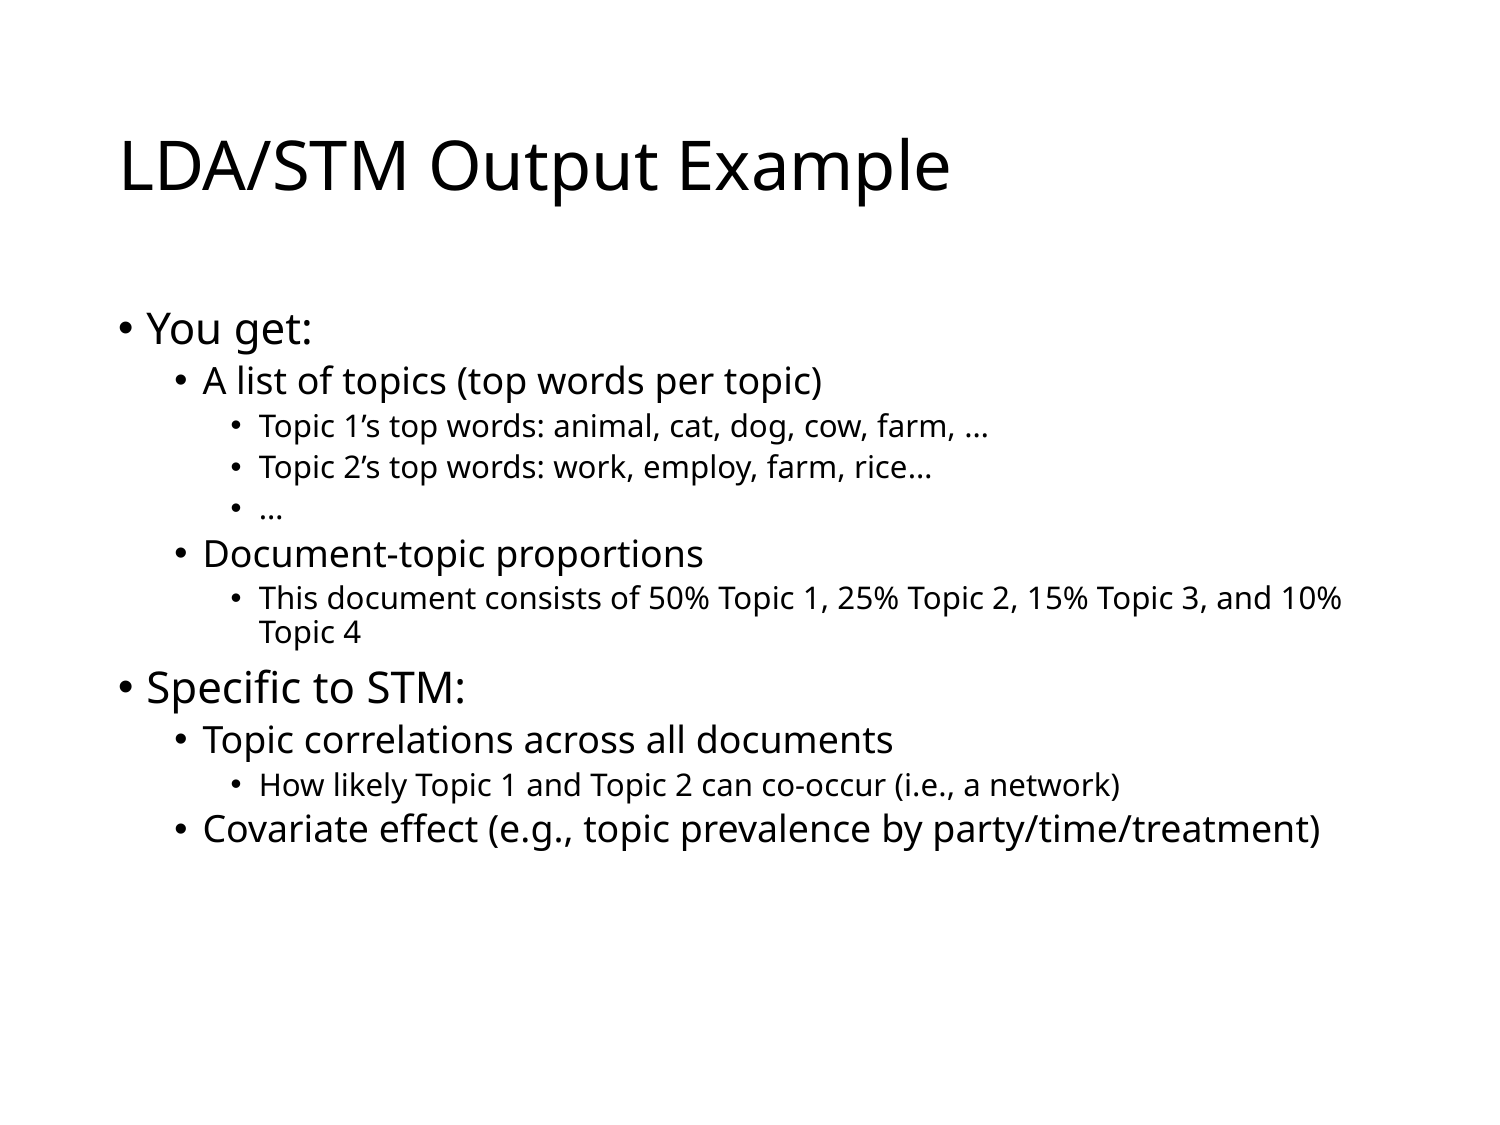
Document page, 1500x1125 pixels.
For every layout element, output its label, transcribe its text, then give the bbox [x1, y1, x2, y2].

title LDA/STM Output Example [103, 59, 1397, 278]
list You get: A list of topics (top words per topic) Topic 1’s top words: animal, cat, dog, cow, farm, … Topic 2’s top words: work, employ, farm, rice… … Document-topic proportions This document consists of 50% Topic 1, 25% Topic 2, 15% Topic 3, and 10% Topic 4 Specific to STM: Topic correlations across all documents How likely Topic 1 and Topic 2 can co-occur (i.e., a network) Covariate effect (e.g., topic prevalence by party/time/treatment) [103, 299, 1397, 1014]
